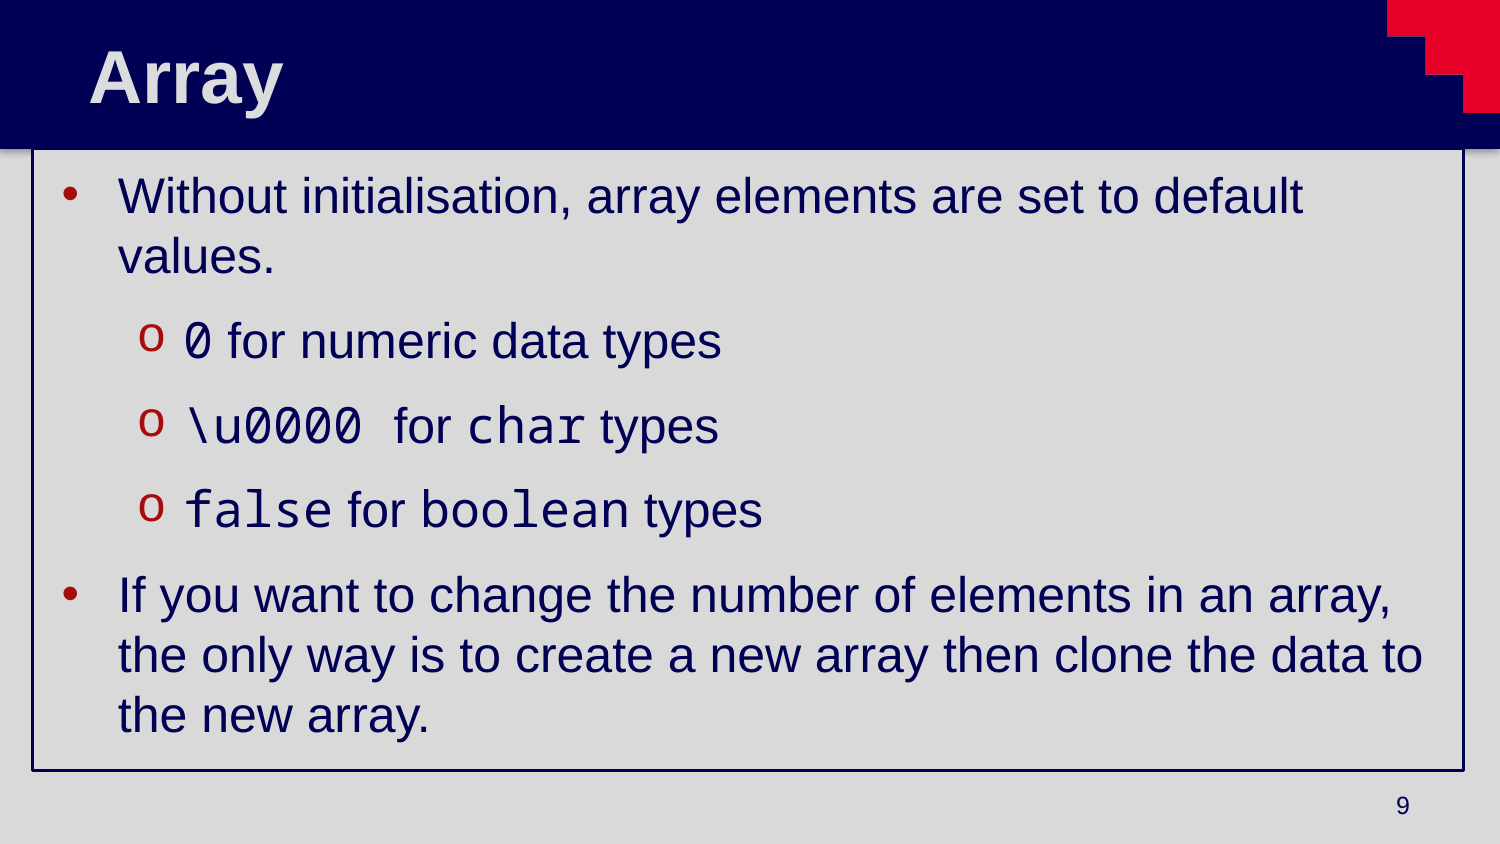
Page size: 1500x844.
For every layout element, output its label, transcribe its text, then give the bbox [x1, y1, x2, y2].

picture [1387, 0, 1500, 113]
slide_number 9 [1074, 782, 1425, 827]
title Array [0, 0, 1356, 150]
list Without initialisation, array elements are set to default values. 0 for numeric data types \u0000 for char types false for boolean types If you want to change the number of elements in an array, the only way is to create a new array then clone the data to the new array. [31, 146, 1465, 772]
